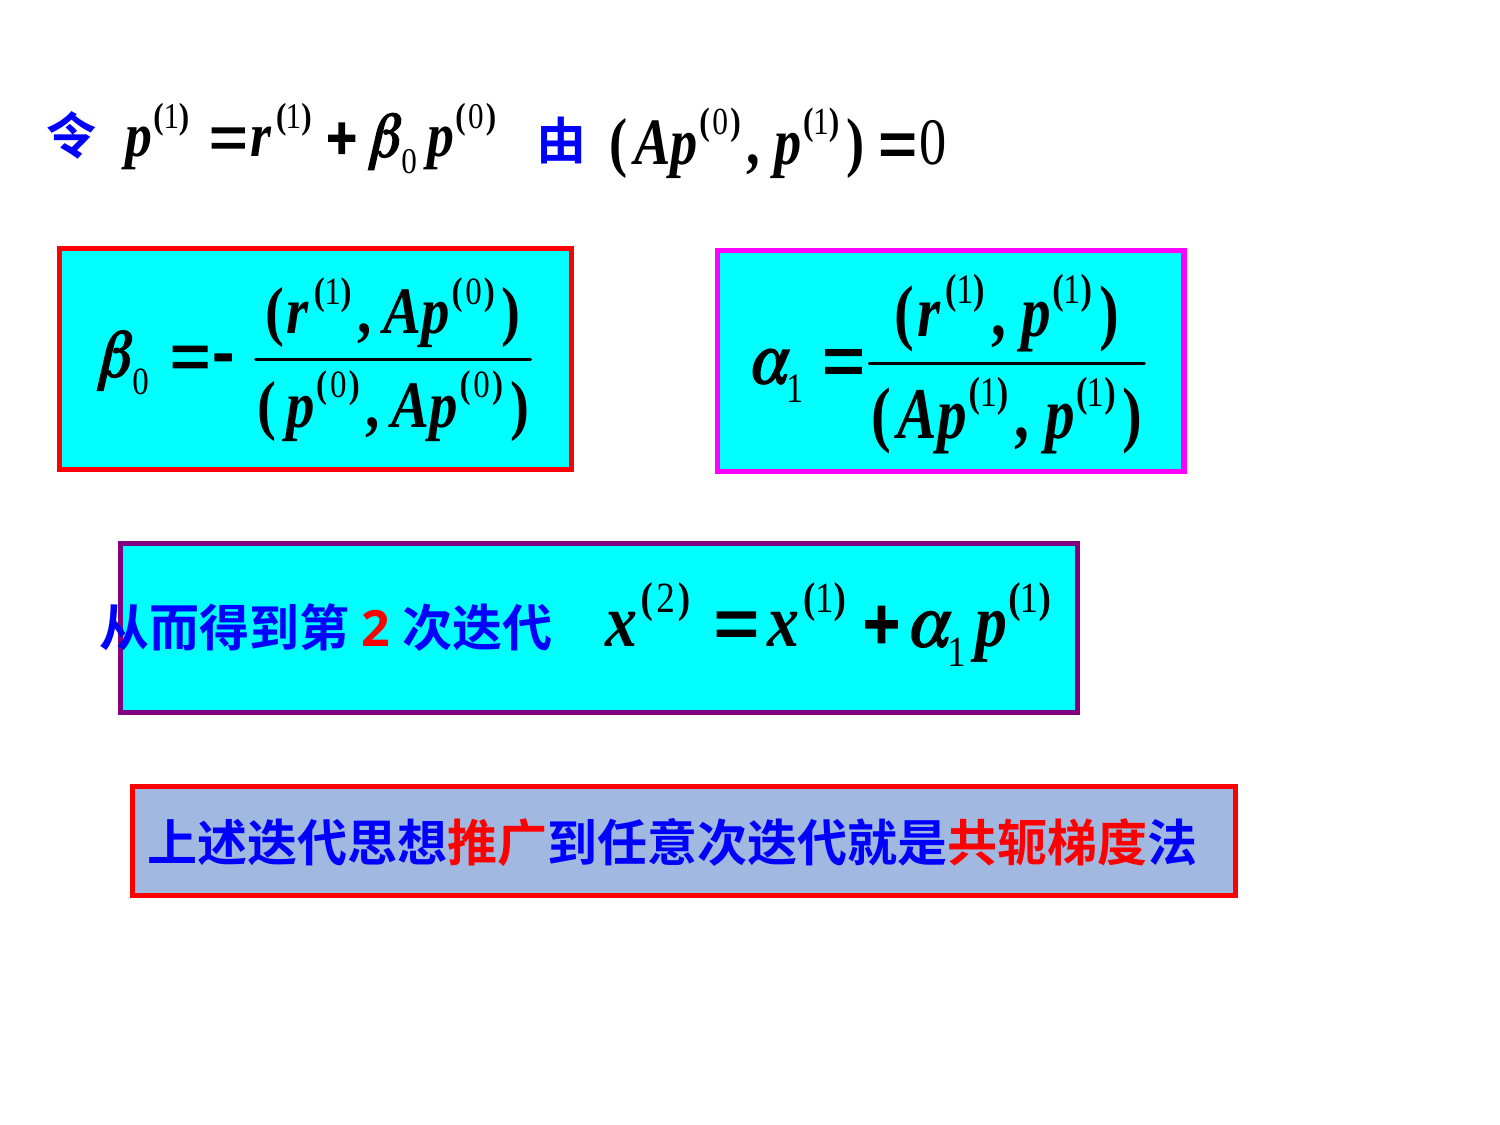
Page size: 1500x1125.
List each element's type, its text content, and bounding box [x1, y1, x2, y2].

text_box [717, 250, 1185, 472]
text_box 上述迭代思想推广到任意次迭代就是共轭梯度法 [132, 786, 1236, 896]
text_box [120, 543, 1078, 713]
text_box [37, 88, 504, 188]
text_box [59, 248, 572, 470]
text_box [528, 92, 957, 192]
